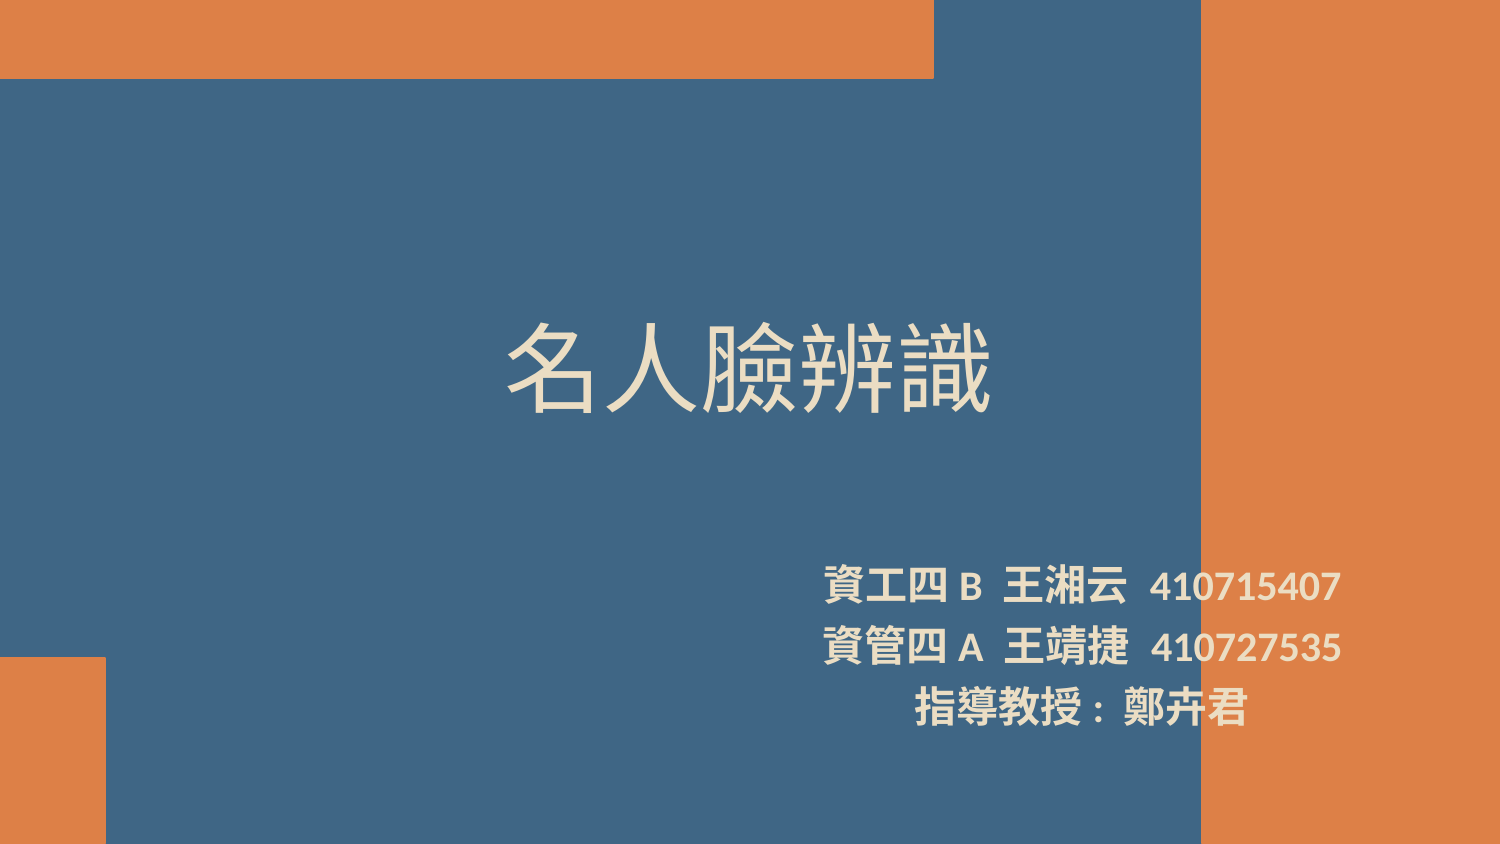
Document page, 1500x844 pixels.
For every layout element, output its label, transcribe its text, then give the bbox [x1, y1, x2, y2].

subtitle 資工四B 王湘云 410715407 資管四A 王靖捷 410727535 指導教授: 鄭卉君 [756, 562, 1408, 783]
text_box [0, 0, 934, 78]
text_box [0, 658, 106, 844]
title 名人臉辨識 [187, 138, 1201, 432]
text_box [1201, 0, 1500, 844]
